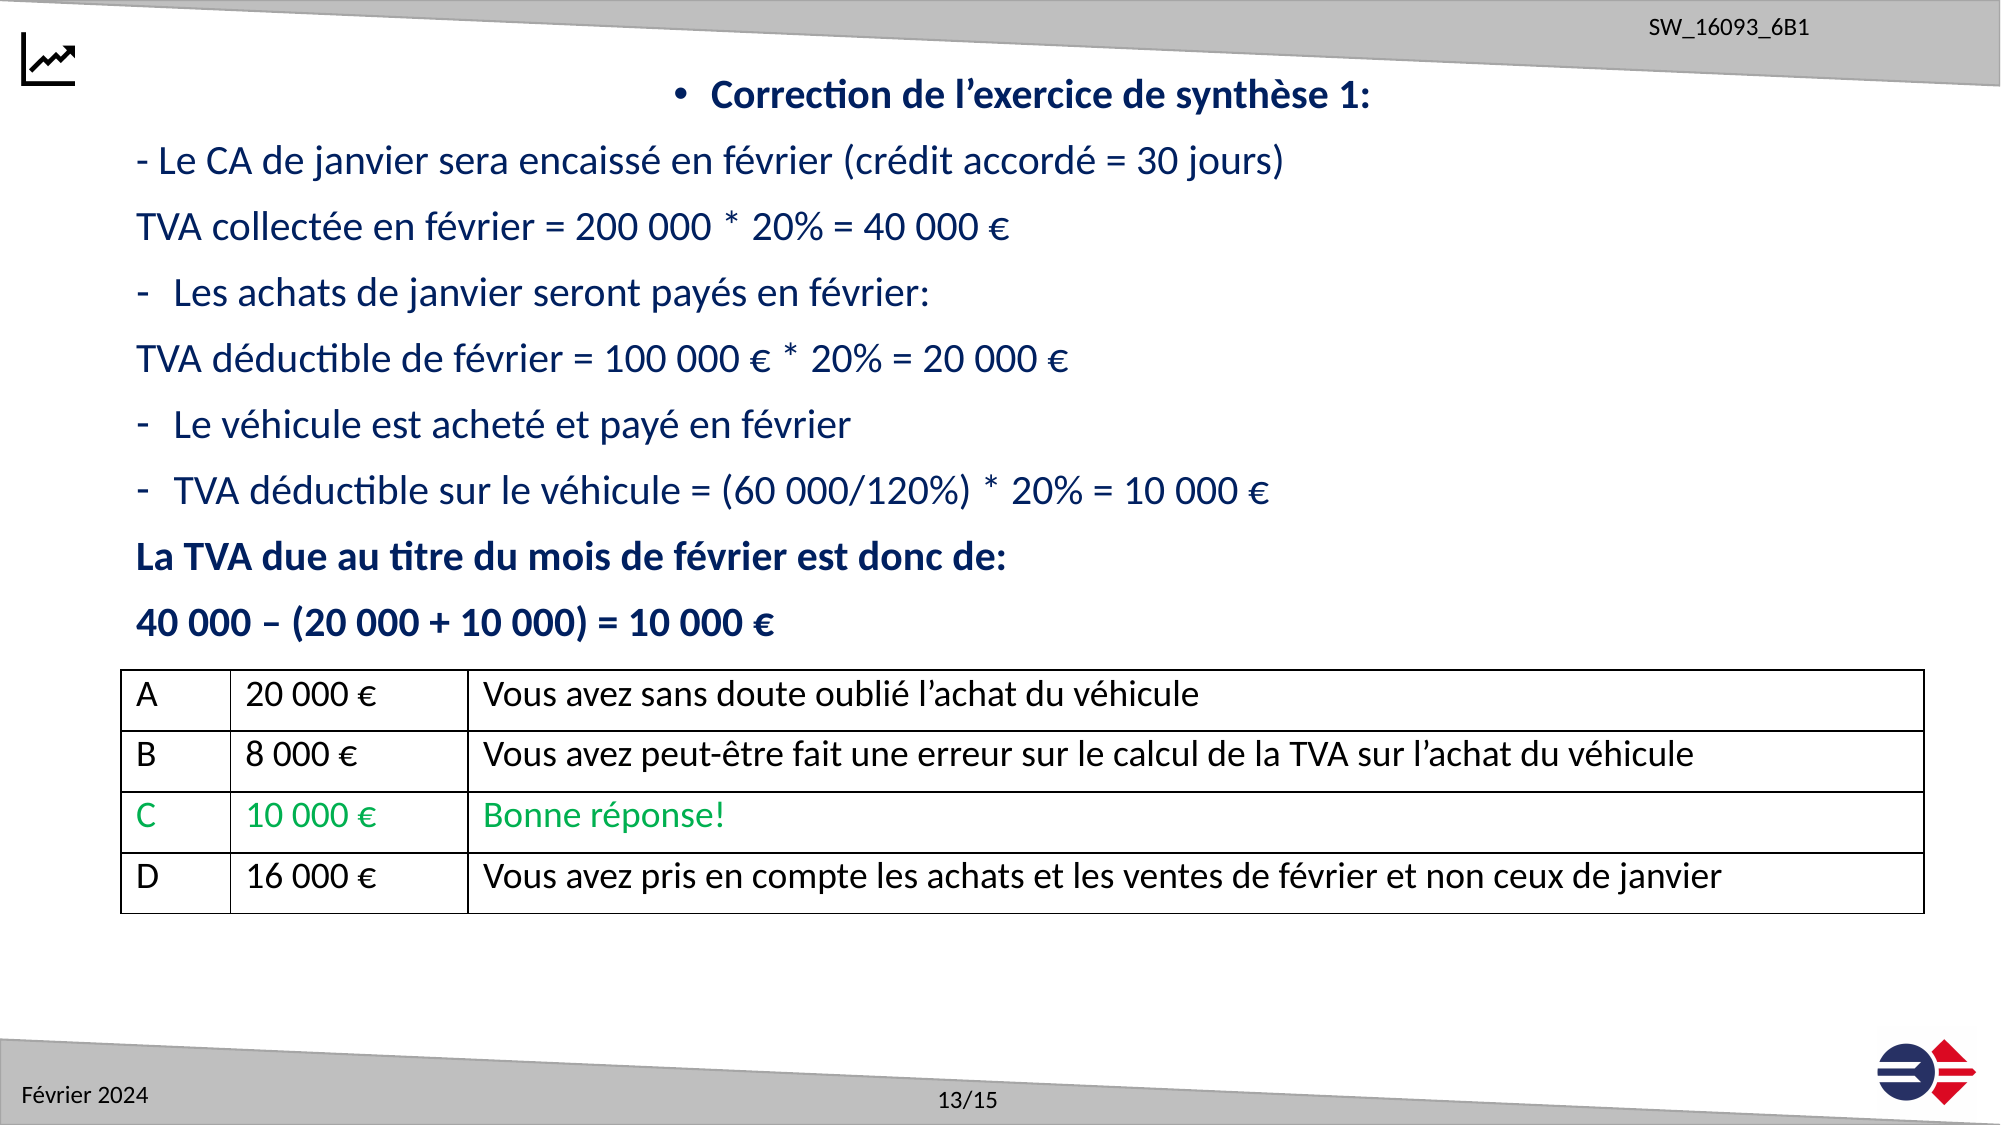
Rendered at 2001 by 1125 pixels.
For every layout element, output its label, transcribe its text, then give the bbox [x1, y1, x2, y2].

table_cell 8 000 € [231, 732, 467, 791]
table_cell Vous avez pris en compte les achats et les ventes de février et non ceux de janvier [469, 854, 1923, 913]
table_cell 16 000 € [231, 854, 467, 913]
table_header Vous avez sans doute oublié l’achat du véhicule [469, 671, 1923, 730]
list Correction de l’exercice de synthèse 1: - Le CA de janvier sera encaissé en février (crédit accordé = 30 jours) TVA collectée en février = 200 000 * 20% = 40 000 € Les achats de janvier seront payés en février: TVA déductible de février = 100 000 € * 20% = 20 000 € Le véhicule est acheté et payé en février TVA déductible sur le véhicule = (60 000/120%) * 20% = 10 000 € La TVA due au titre du mois de février est donc de: 40 000 – (20 000 + 10 000) = 10 000 € [121, 65, 1925, 669]
table_cell 10 000 € [231, 793, 467, 852]
table_header A [122, 671, 230, 730]
table_cell C [122, 793, 230, 852]
table_cell Bonne réponse! [469, 793, 1923, 852]
table_header 20 000 € [231, 671, 467, 730]
table_cell Vous avez peut-être fait une erreur sur le calcul de la TVA sur l’achat du véhicule [469, 732, 1923, 791]
picture [1877, 1026, 1977, 1122]
table_cell B [122, 732, 230, 791]
picture [10, 21, 86, 97]
table_cell D [122, 854, 230, 913]
